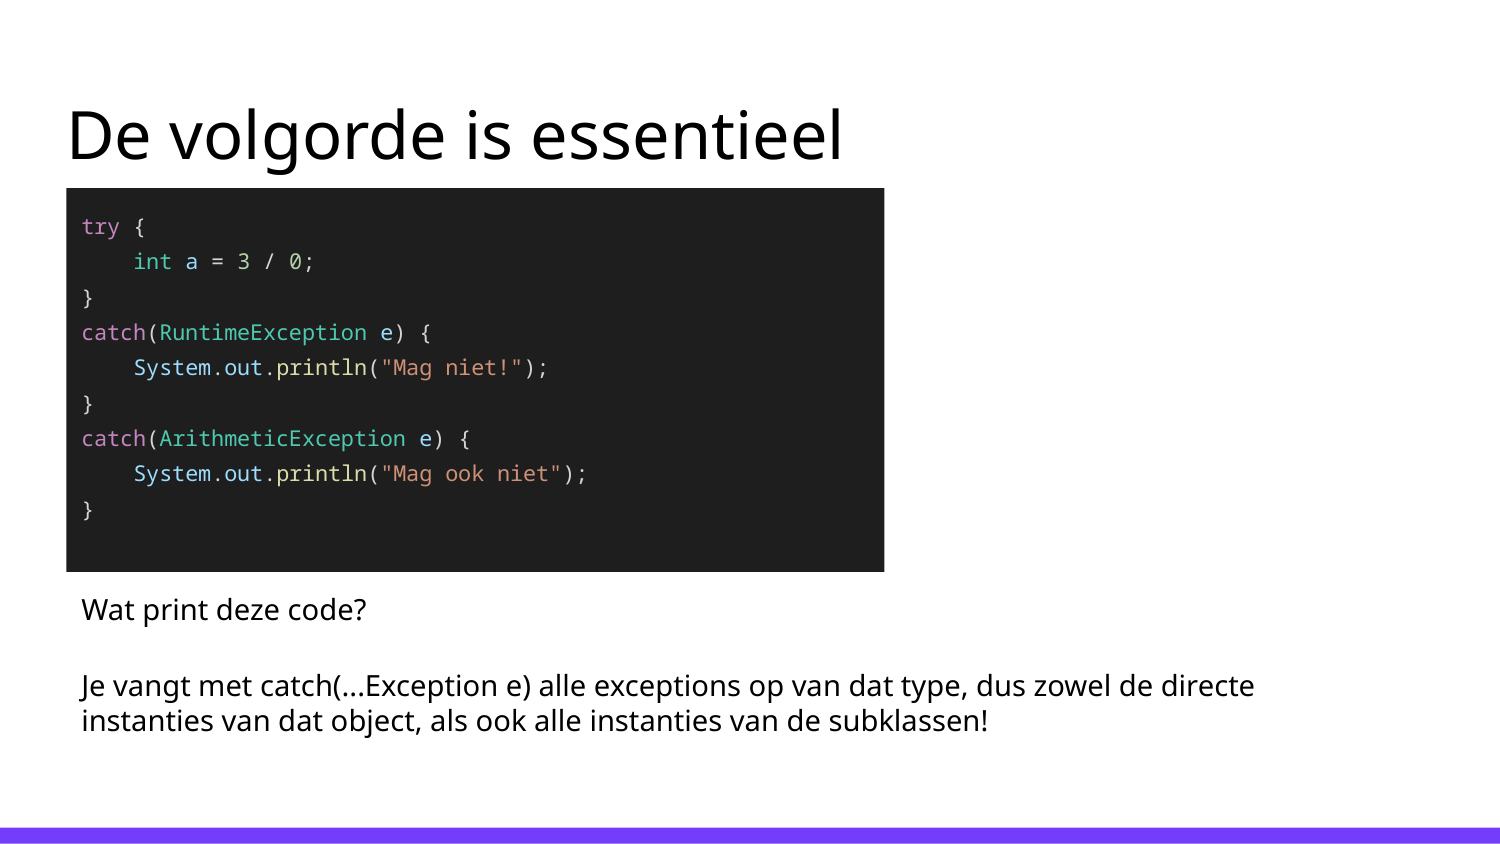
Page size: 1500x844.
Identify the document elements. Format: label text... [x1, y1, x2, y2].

title De volgorde is essentieel [51, 51, 1449, 189]
text_box try { int a = 3 / 0; } catch(RuntimeException e) { System.out.println("Mag niet!"); } catch(ArithmeticException e) { System.out.println("Mag ook niet"); } [66, 188, 885, 572]
text_box Wat print deze code? [66, 575, 421, 641]
text_box Je vangt met catch(...Exception e) alle exceptions op van dat type, dus zowel de directe instanties van dat object, als ook alle instanties van de subklassen! [66, 652, 1344, 753]
